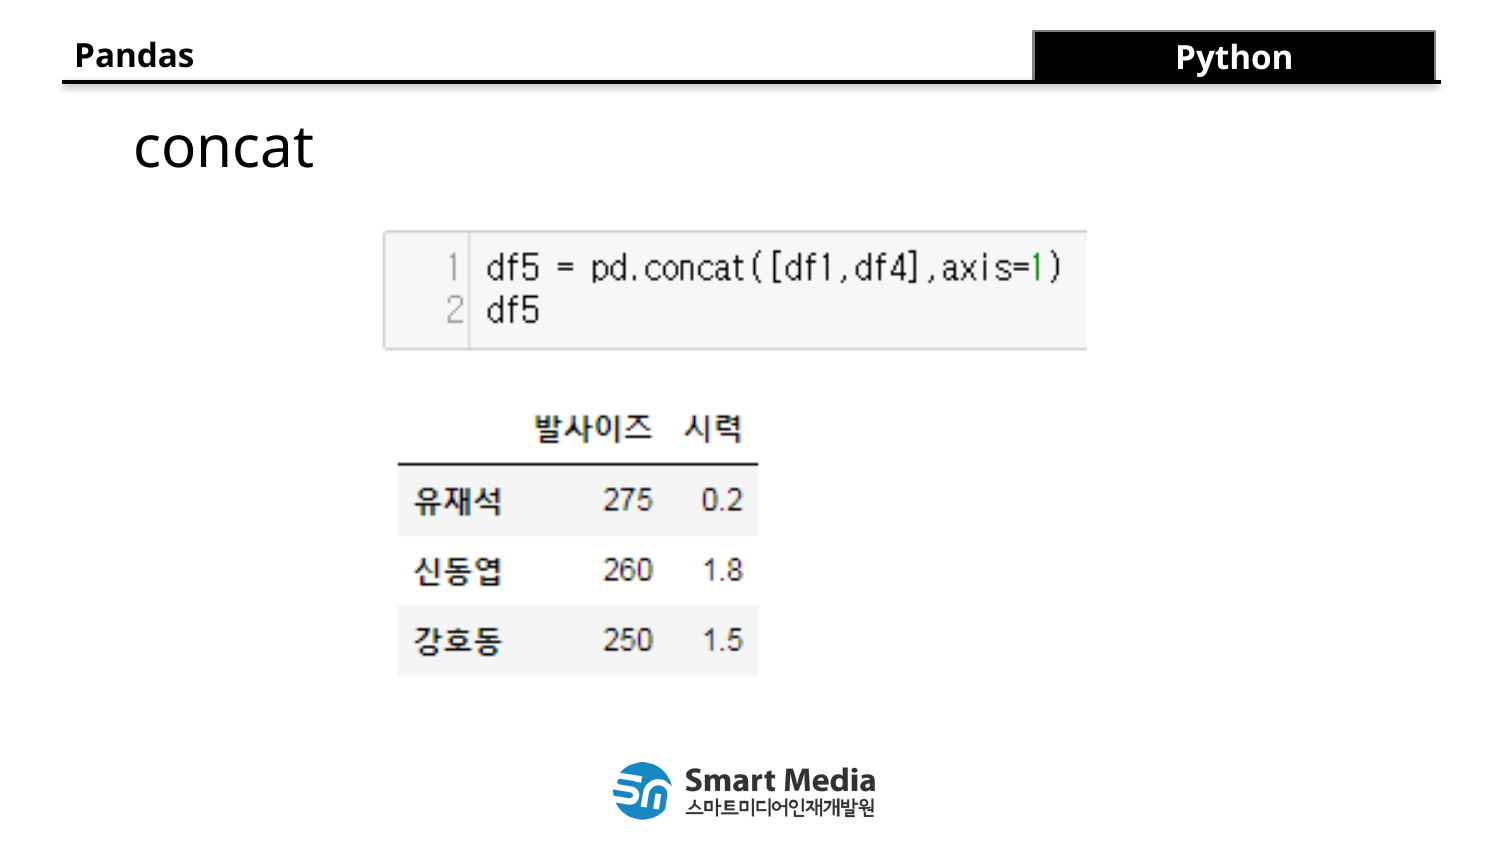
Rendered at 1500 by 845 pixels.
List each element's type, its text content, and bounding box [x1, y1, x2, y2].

picture [371, 221, 1087, 719]
text_box concat [121, 150, 1372, 222]
picture [613, 762, 875, 821]
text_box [58, 26, 1441, 83]
